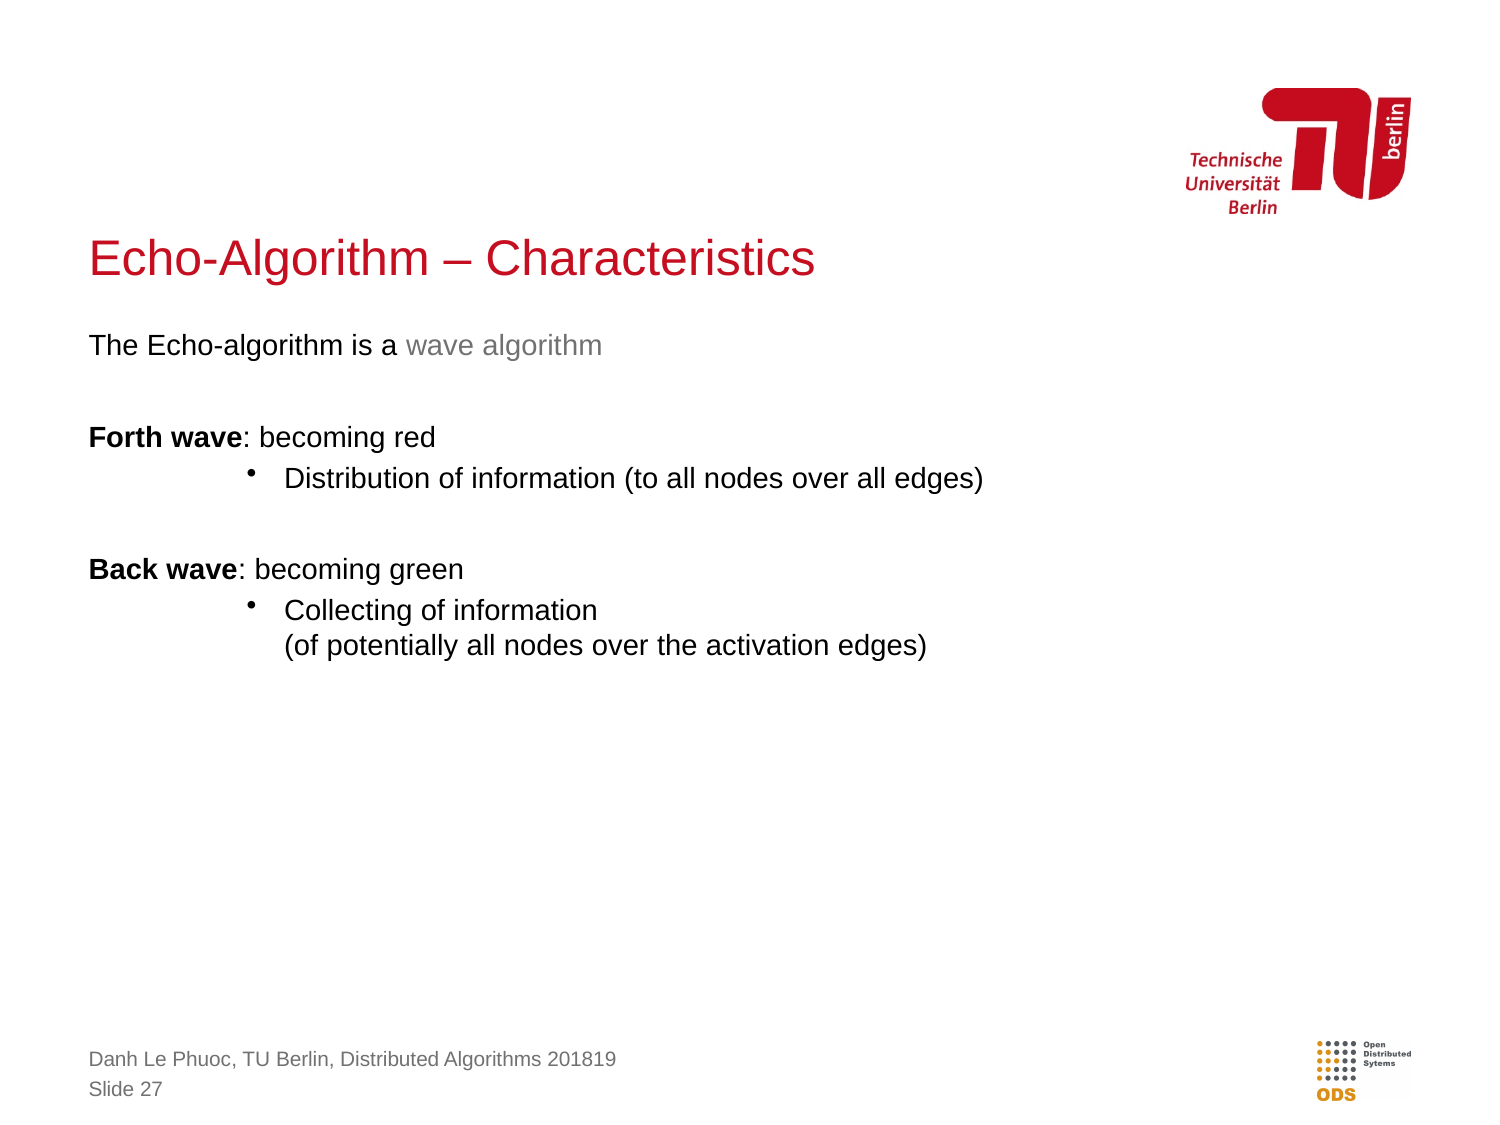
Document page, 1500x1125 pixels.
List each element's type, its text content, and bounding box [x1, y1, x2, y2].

title Echo-Algorithm – Characteristics [88, 222, 1411, 286]
list The Echo-algorithm is a wave algorithm Forth wave: becoming red Distribution of information (to all nodes over all edges) Back wave: becoming green Collecting of information (of potentially all nodes over the activation edges) [88, 315, 1411, 983]
footer Danh Le Phuoc, TU Berlin, Distributed Algorithms 201819 [88, 1045, 1176, 1071]
slide_number Slide 27 [88, 1075, 1176, 1101]
picture [1186, 88, 1411, 214]
picture [1317, 1041, 1411, 1101]
